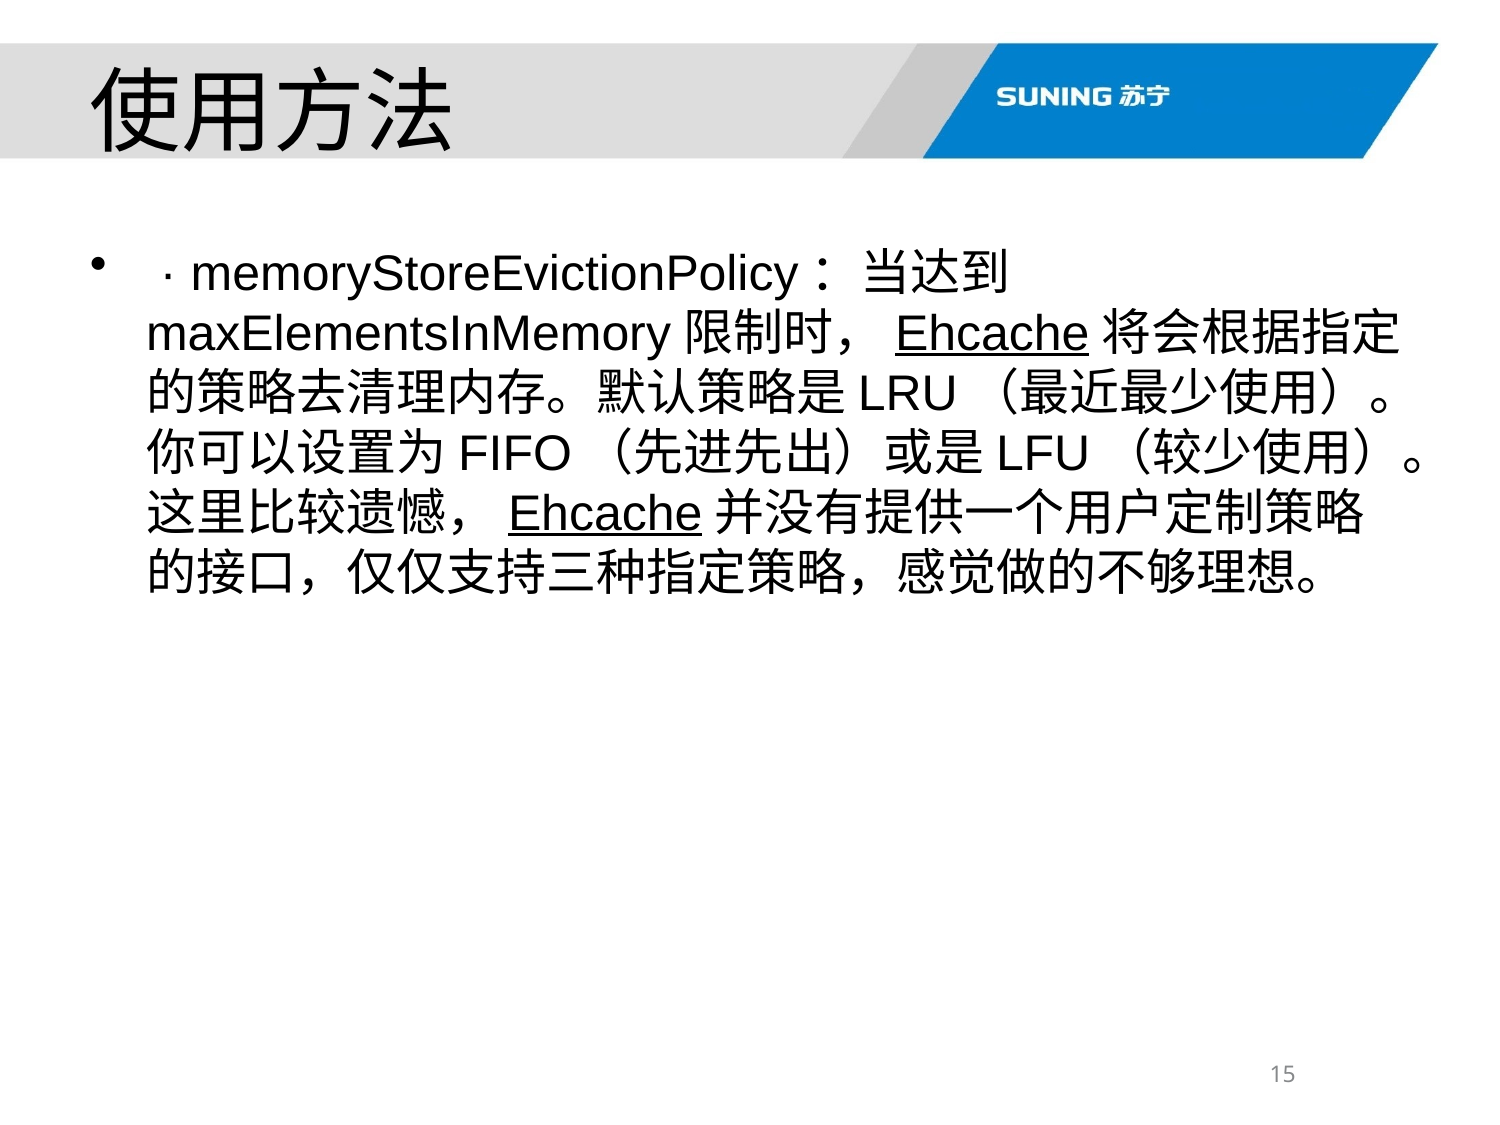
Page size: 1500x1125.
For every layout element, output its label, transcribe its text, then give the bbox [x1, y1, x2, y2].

list · memoryStoreEvictionPolicy：当达到maxElementsInMemory限制时，Ehcache将会根据指定的策略去清理内存。默认策略是LRU（最近最少使用）。你可以设置为FIFO（先进先出）或是LFU（较少使用）。这里比较遗憾，Ehcache并没有提供一个用户定制策略的接口，仅仅支持三种指定策略，感觉做的不够理想。 [75, 232, 1425, 1005]
text_box 使用方法 [74, 45, 1425, 233]
picture [0, 0, 1500, 1125]
